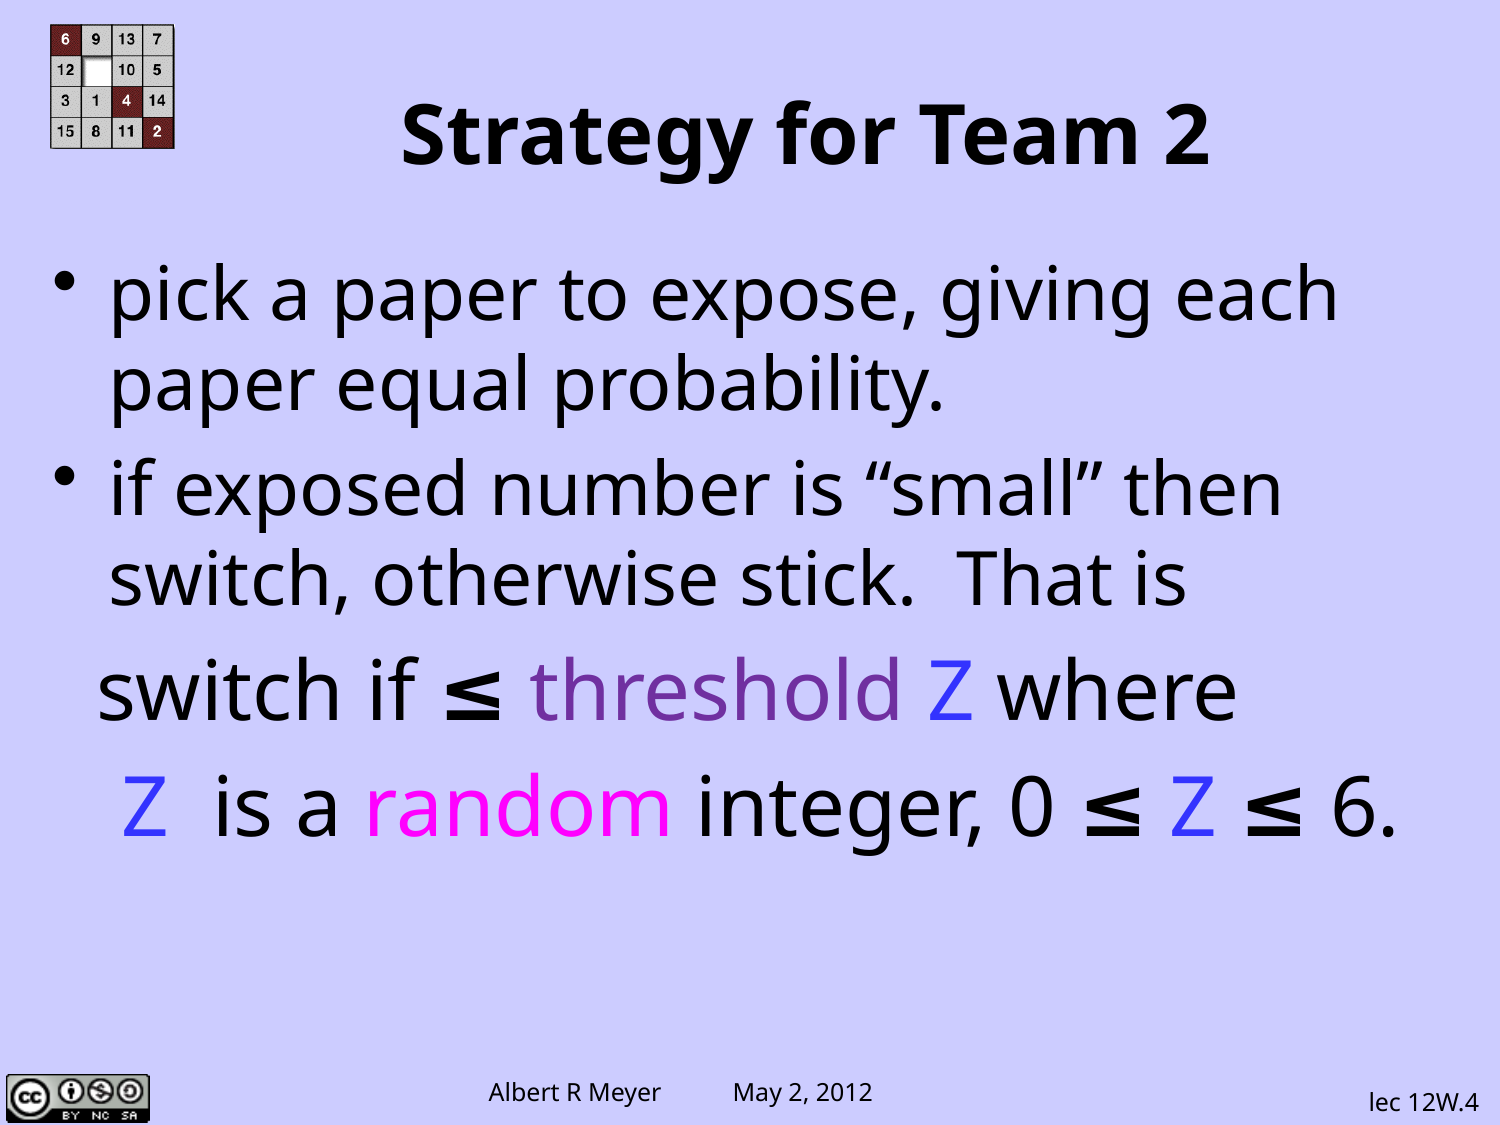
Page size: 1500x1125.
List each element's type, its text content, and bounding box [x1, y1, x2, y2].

title Strategy for Team 2 [187, 37, 1426, 226]
slide_number lec 12W.4 [1243, 1078, 1495, 1120]
list pick a paper to expose, giving each paper equal probability. if exposed number is “small” then switch, otherwise stick. That is switch if ≤ threshold Z where Z is a random integer, 0 ≤ Z ≤ 6. [37, 237, 1463, 913]
picture [6, 1074, 150, 1123]
picture [50, 24, 175, 149]
